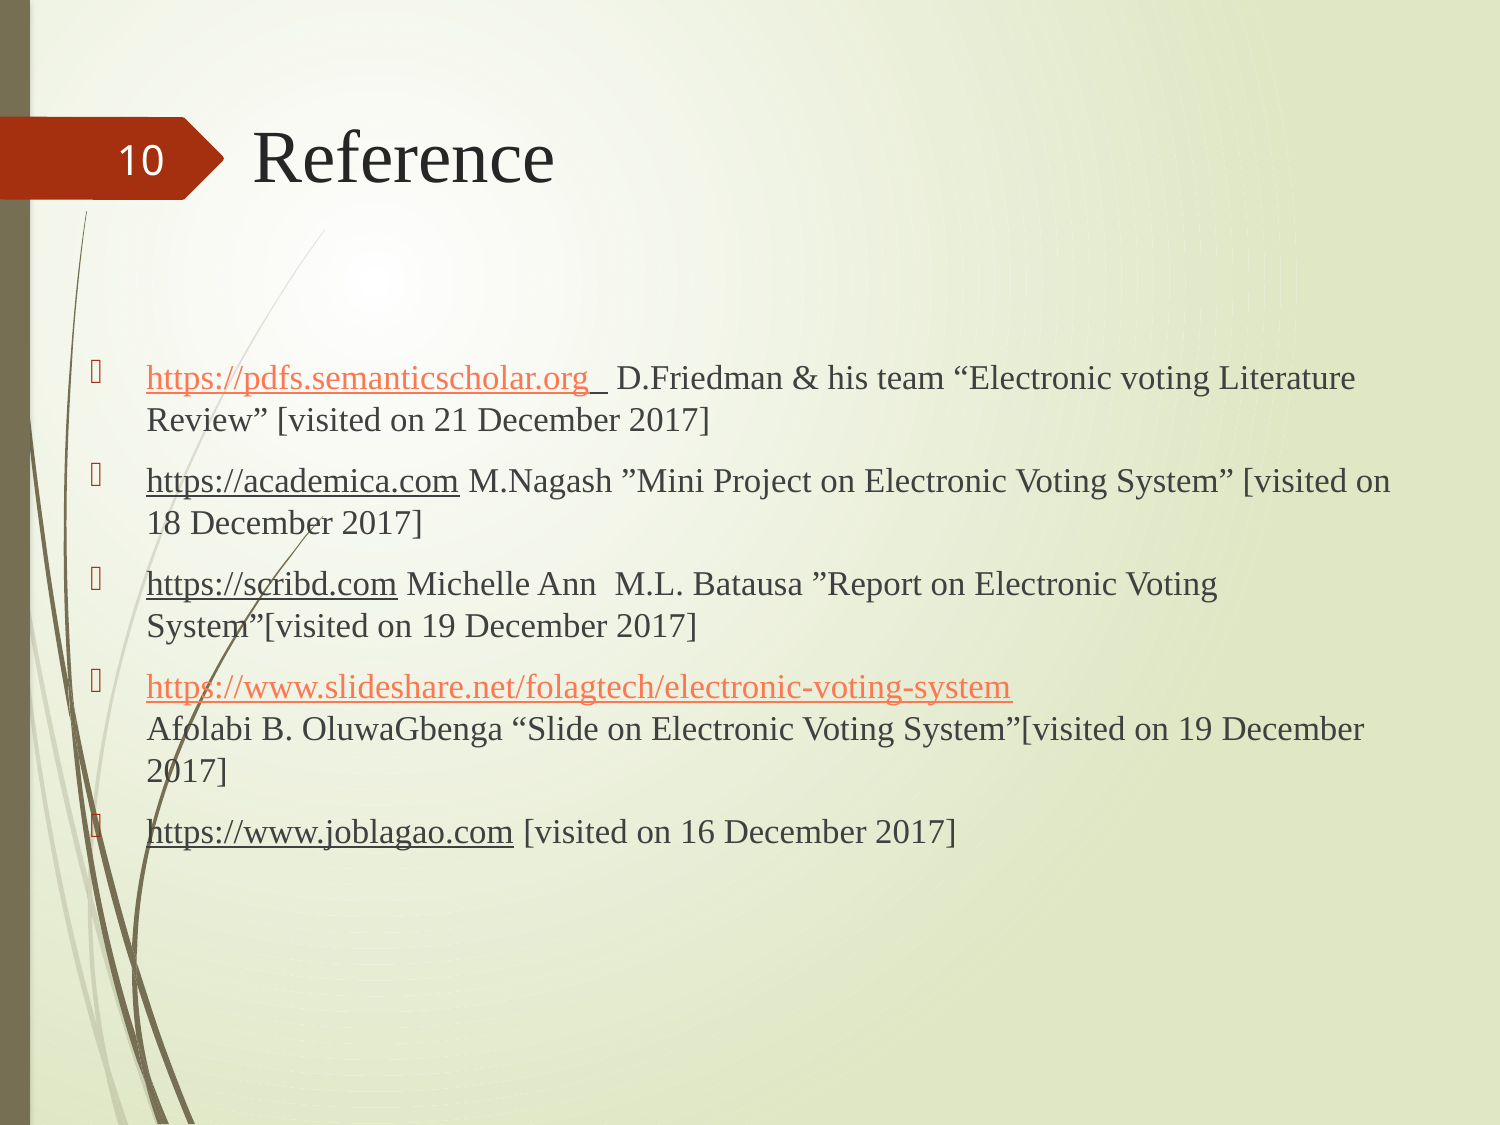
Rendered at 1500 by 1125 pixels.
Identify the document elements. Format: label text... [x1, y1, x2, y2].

title Reference [237, 99, 1214, 224]
list https://pdfs.semanticscholar.org D.Friedman & his team “Electronic voting Literature Review” [visited on 21 December 2017] https://academica.com M.Nagash ”Mini Project on Electronic Voting System” [visited on 18 December 2017] https://scribd.com Michelle Ann M.L. Batausa ”Report on Electronic Voting System”[visited on 19 December 2017] https://www.slideshare.net/folagtech/electronic-voting-system Afolabi B. OluwaGbenga “Slide on Electronic Voting System”[visited on 19 December 2017] https://www.joblagao.com [visited on 16 December 2017] [75, 224, 1425, 985]
slide_number 10 [83, 129, 180, 190]
